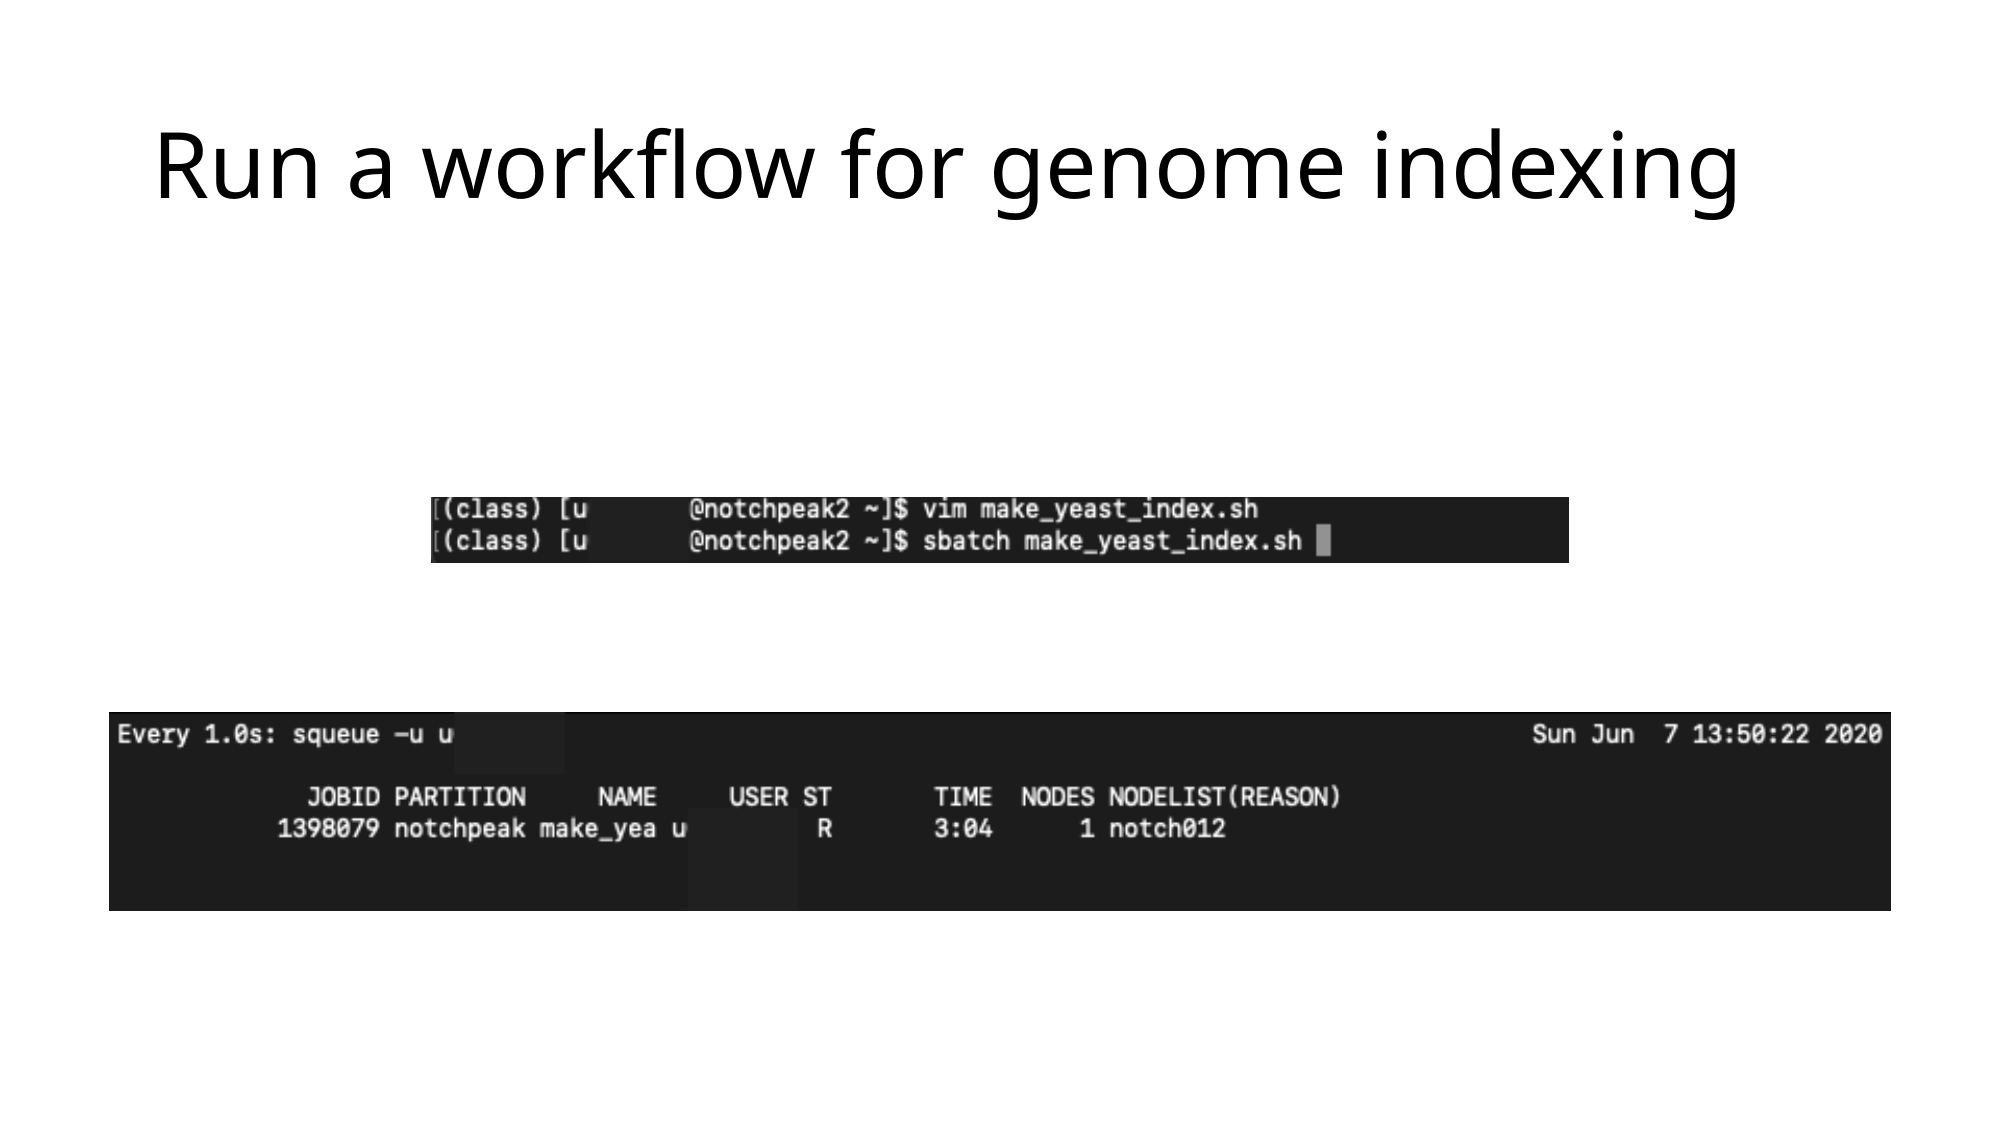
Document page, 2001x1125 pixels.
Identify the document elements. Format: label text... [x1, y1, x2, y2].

title Run a workflow for genome indexing [137, 59, 1863, 278]
picture [109, 712, 1891, 911]
picture [431, 497, 1569, 563]
